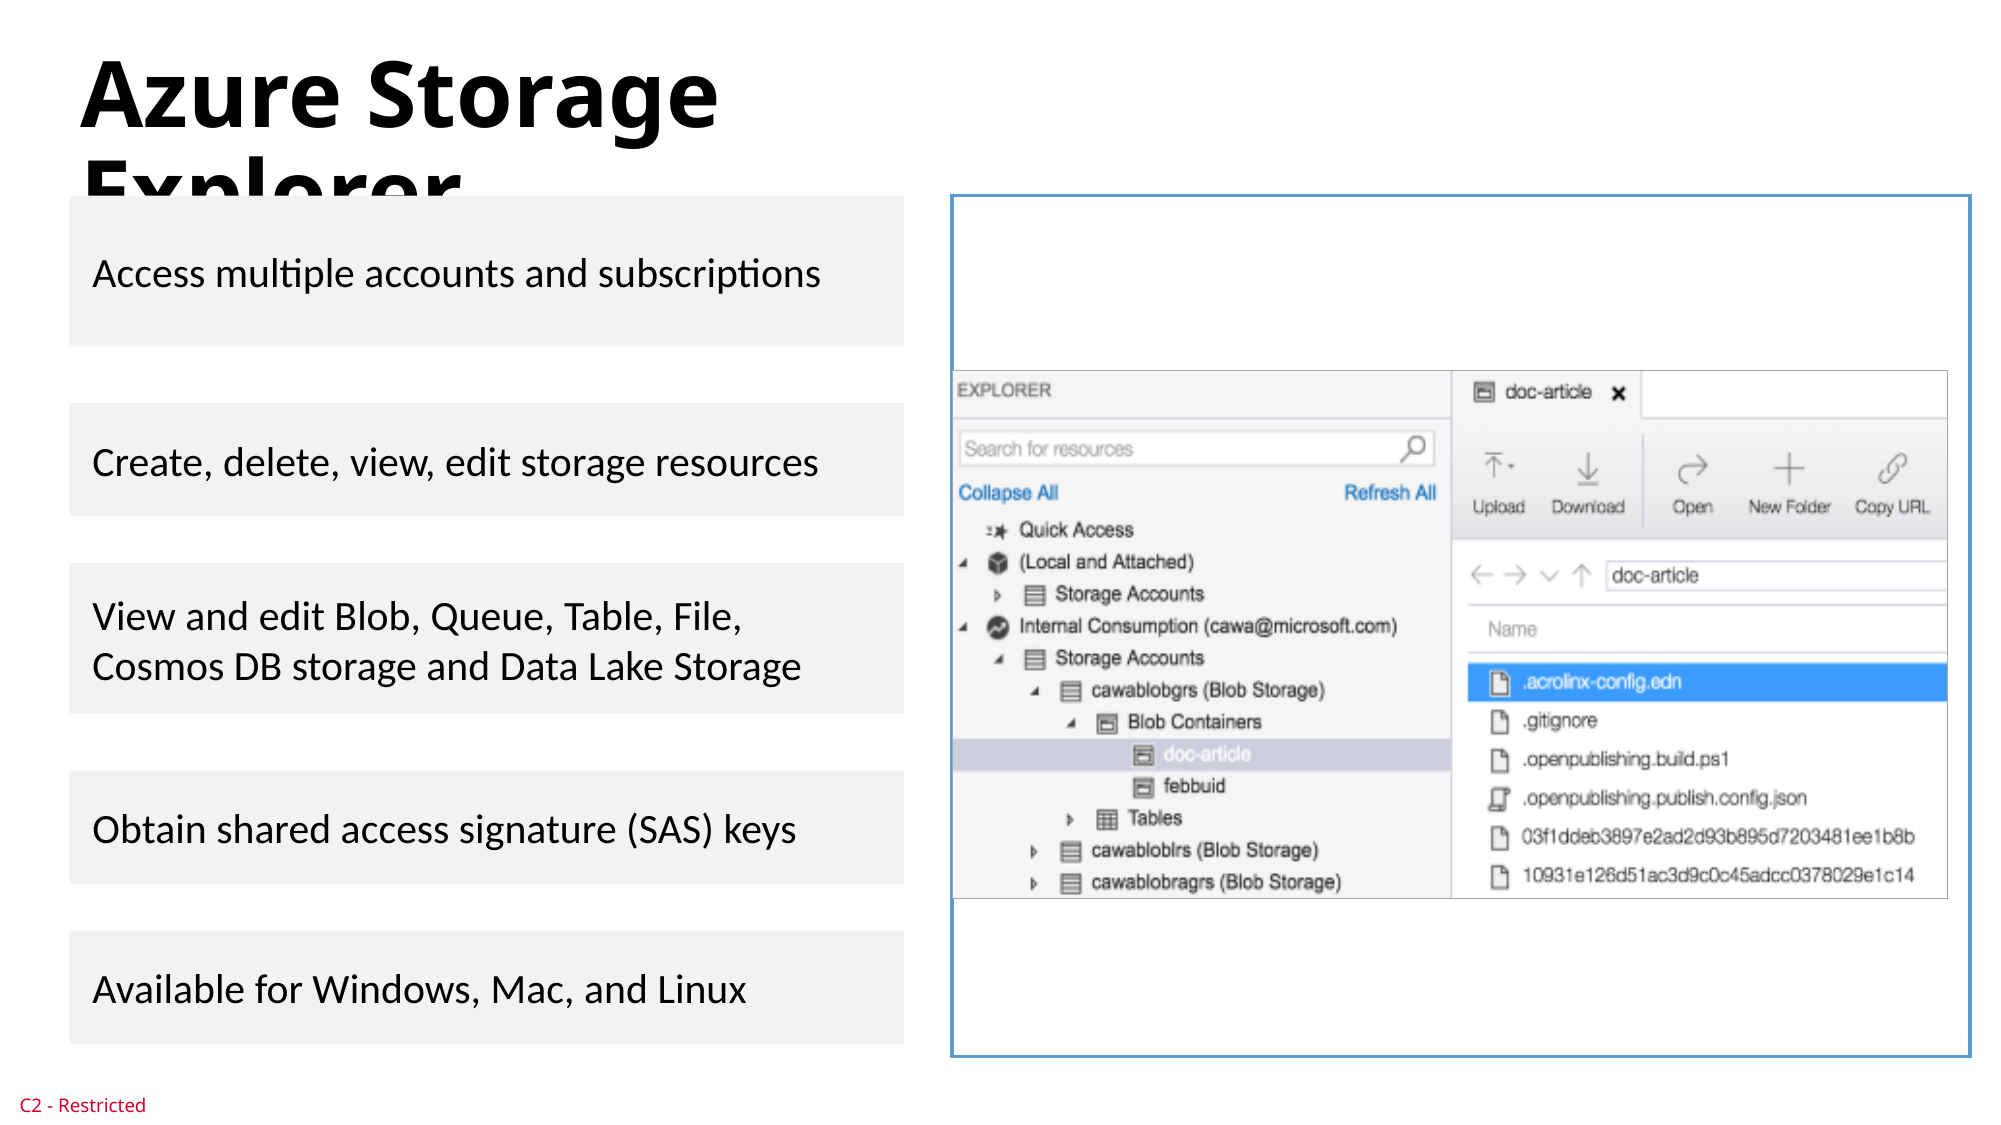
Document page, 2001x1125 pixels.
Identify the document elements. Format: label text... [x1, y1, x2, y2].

text_box Obtain shared access signature (SAS) keys [69, 770, 905, 884]
text_box Available for Windows, Mac, and Linux [69, 930, 905, 1044]
text_box Create, delete, view, edit storage resources [69, 403, 905, 517]
text_box View and edit Blob, Queue, Table, File, Cosmos DB storage and Data Lake Storage [69, 563, 905, 714]
picture [951, 370, 1948, 899]
text_box Access multiple accounts and subscriptions [69, 195, 905, 347]
text_box Azure Storage Explorer [65, 40, 1056, 108]
text_box [951, 195, 1970, 1057]
